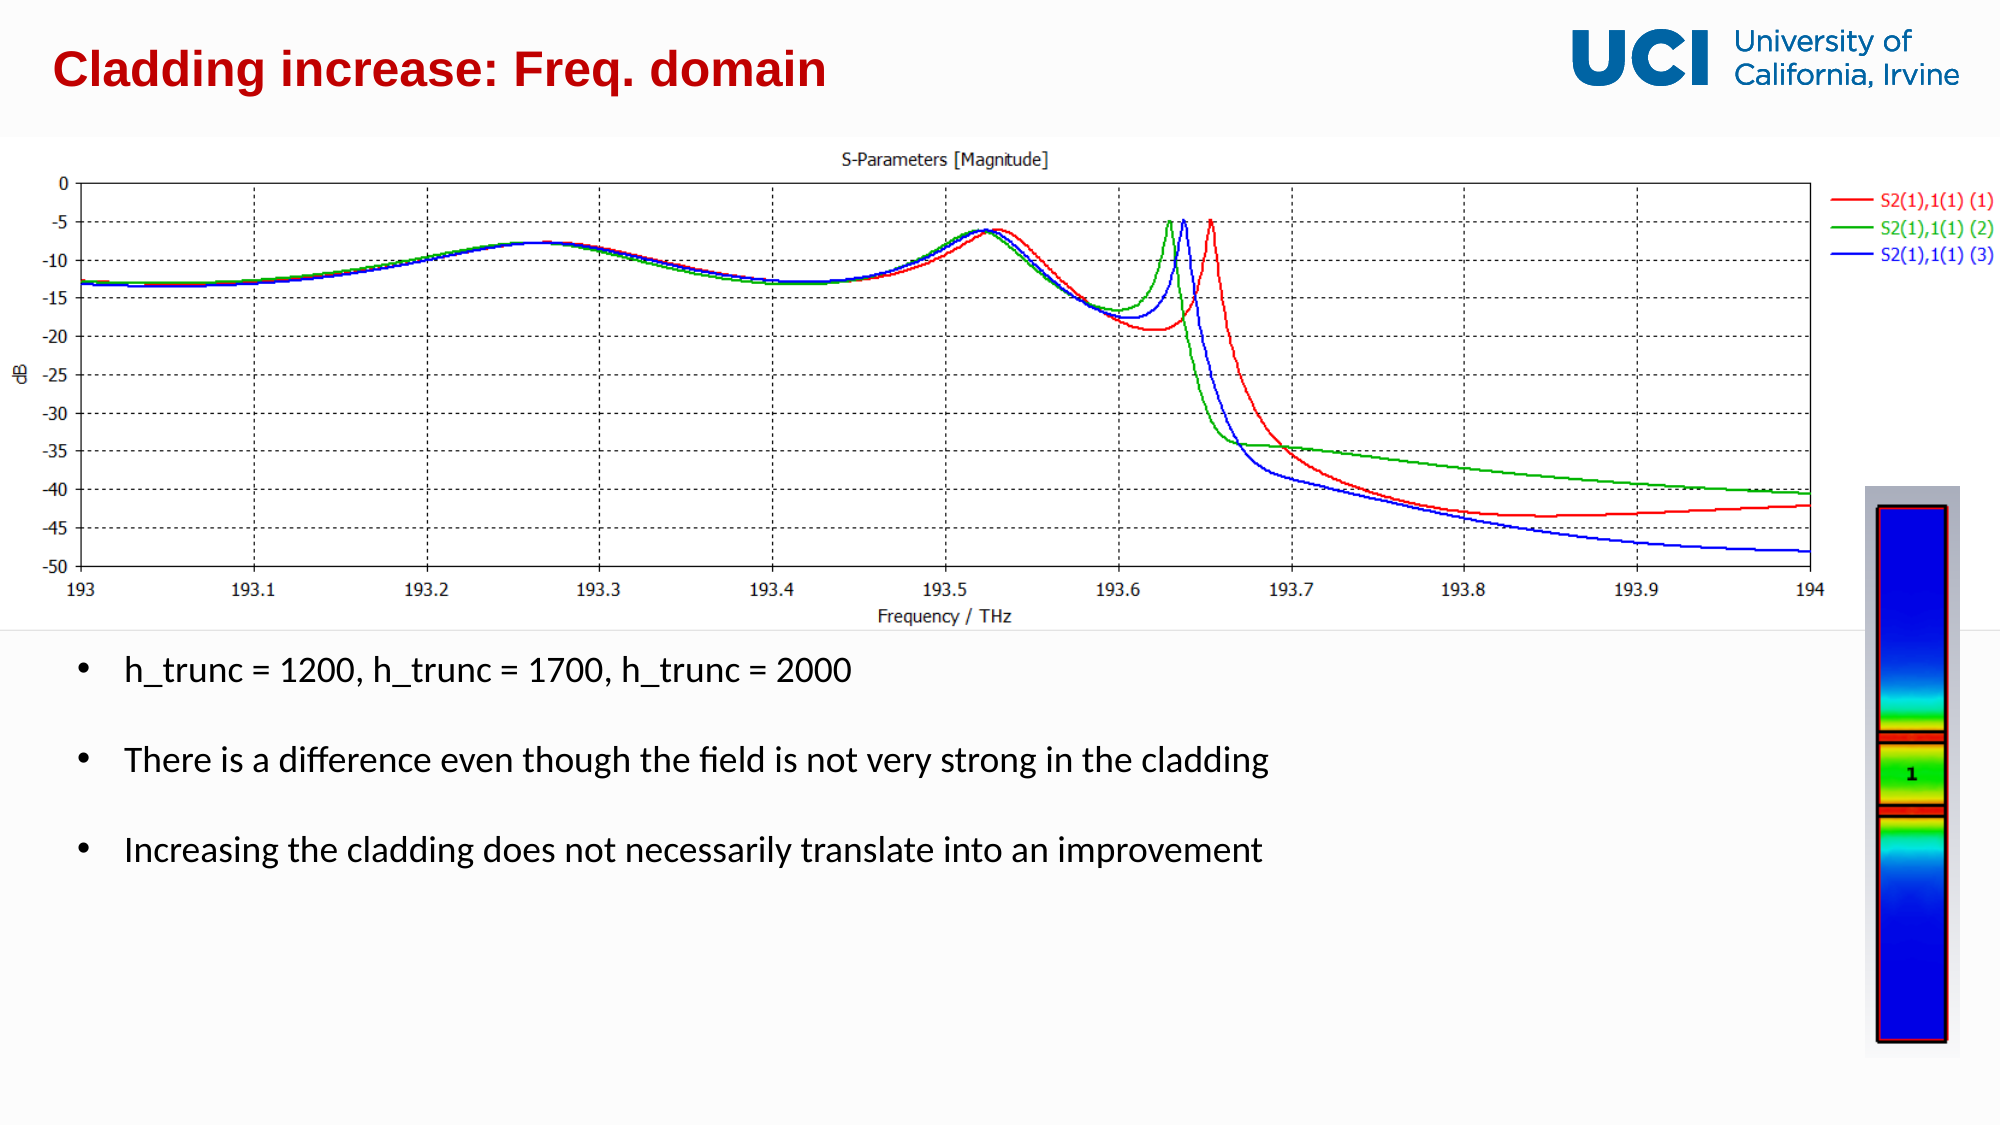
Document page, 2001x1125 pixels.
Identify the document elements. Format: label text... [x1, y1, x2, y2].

picture [0, 137, 2000, 1058]
picture [1572, 29, 1959, 88]
text_box h_trunc = 1200, h_trunc = 1700, h_trunc = 2000 There is a difference even though the field is not very strong in the cladding Increasing the cladding does not necessarily translate into an improvement [62, 642, 1860, 878]
title Cladding increase: Freq. domain [37, 32, 1400, 100]
